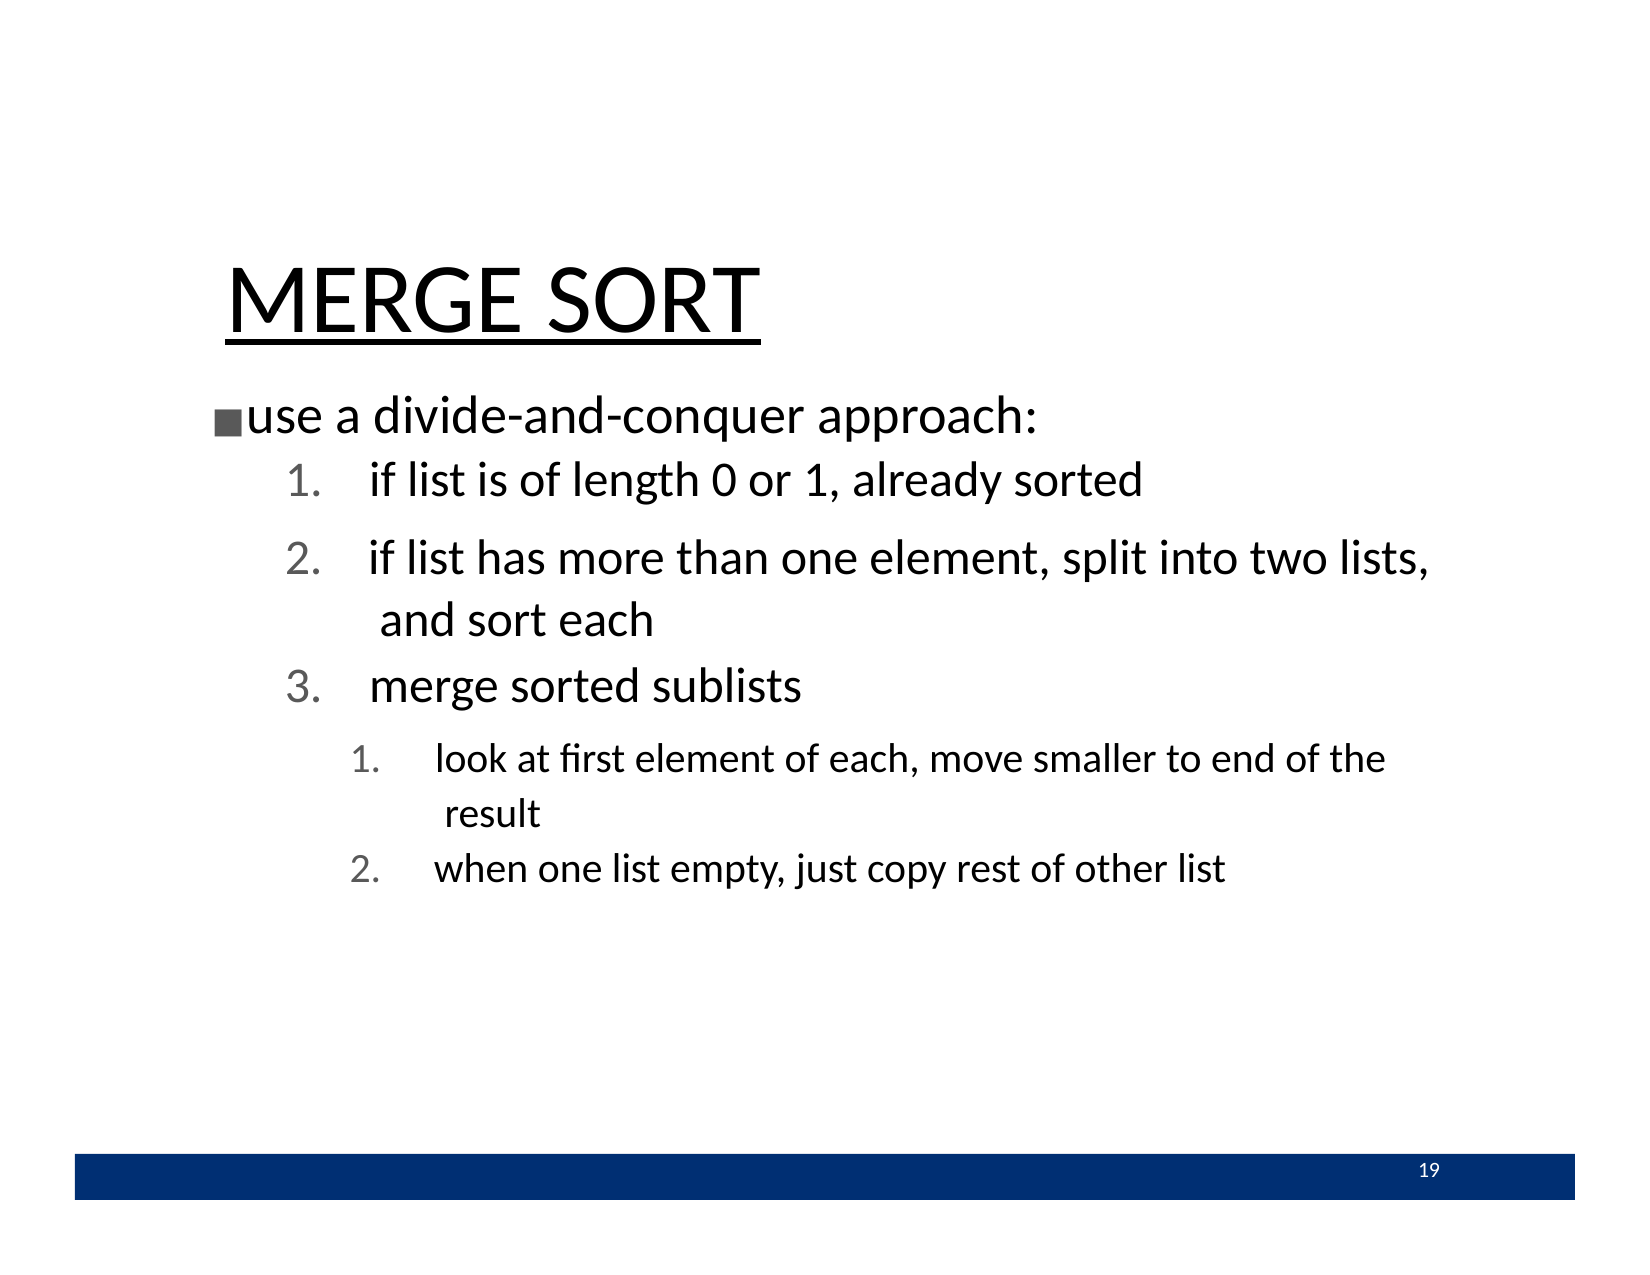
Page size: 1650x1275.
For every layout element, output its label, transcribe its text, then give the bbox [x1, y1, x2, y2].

slide_number ‹#› [1411, 1154, 1447, 1275]
title MERGE SORT [200, 128, 1450, 446]
text_box use a divide-and-conquer approach: if list is of length 0 or 1, already sorted if list has more than one element, split into two lists, and sort each merge sorted sublists look at first element of each, move smaller to end of the result when one list empty, just copy rest of other list [207, 377, 1437, 891]
text_box [74, 1153, 1575, 1200]
